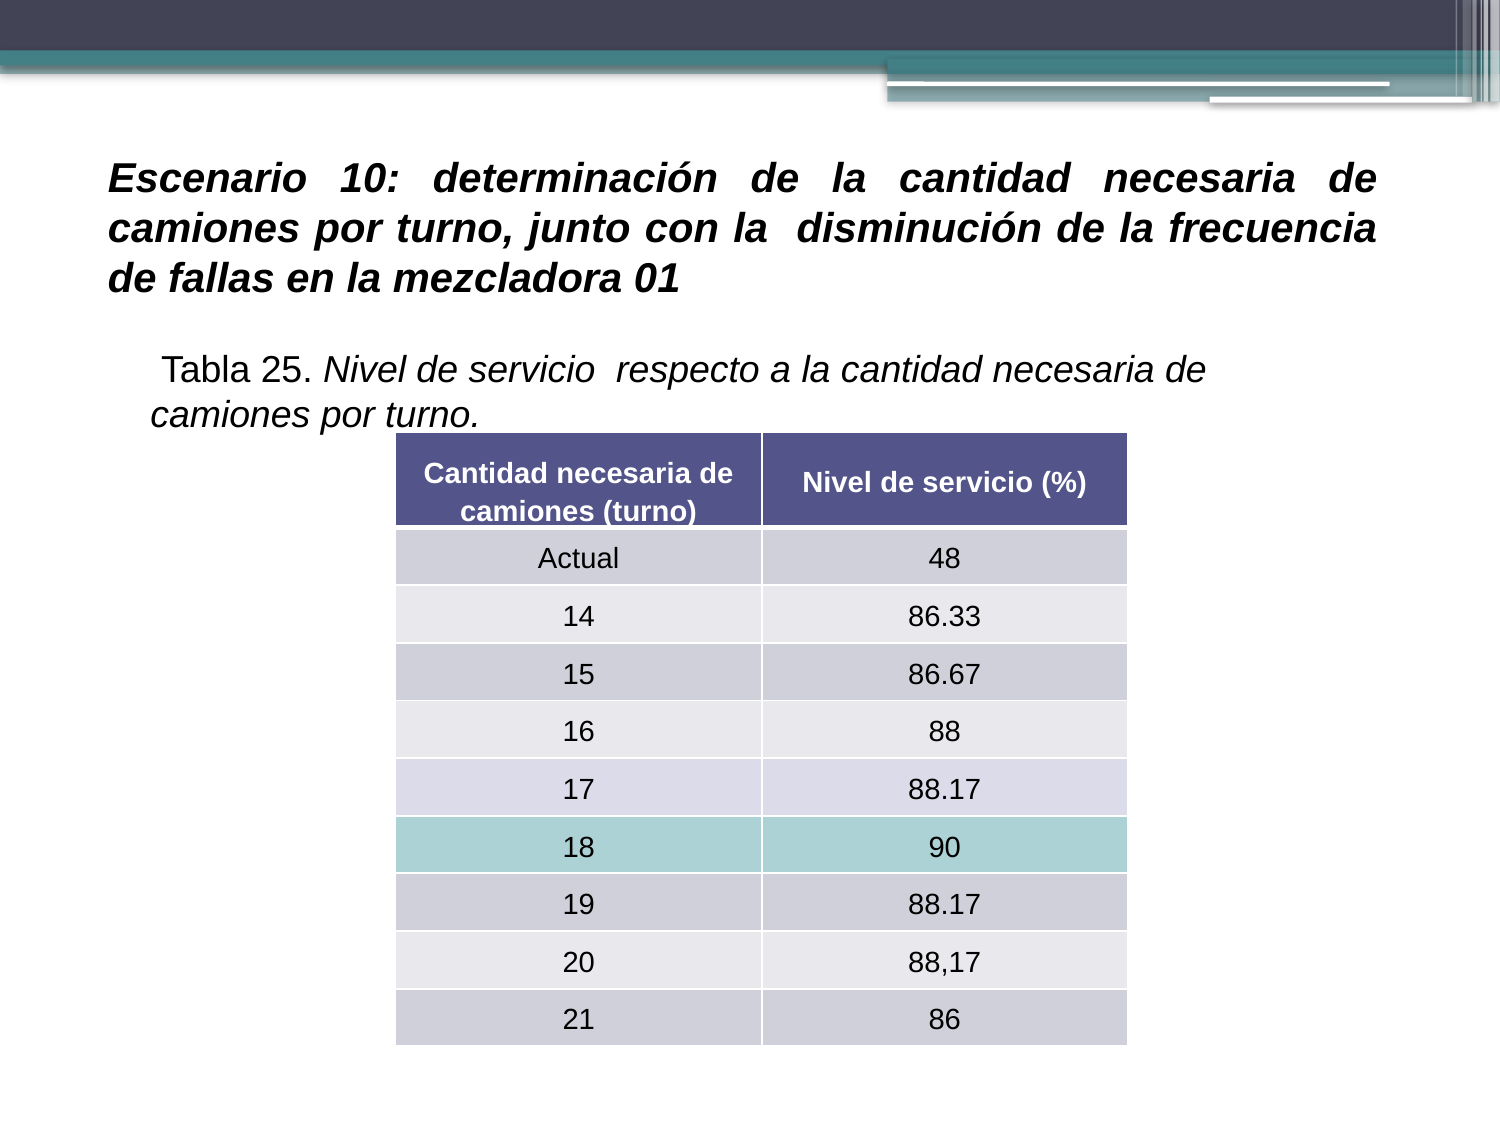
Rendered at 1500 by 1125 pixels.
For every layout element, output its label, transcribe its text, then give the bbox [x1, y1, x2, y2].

table_cell 88 [763, 701, 1127, 757]
table_cell Actual [396, 530, 761, 584]
table_cell 86.33 [763, 586, 1127, 642]
table_header Nivel de servicio (%) [763, 443, 1127, 525]
table_cell 17 [396, 759, 761, 815]
table_cell 88.17 [763, 759, 1127, 815]
text_box Escenario 10: determinación de la cantidad necesaria de camiones por turno, junto con la disminución de la frecuencia de fallas en la mezcladora 01 [93, 143, 1393, 359]
table_cell 88.17 [763, 874, 1127, 930]
table_cell 15 [396, 644, 761, 700]
table_cell 14 [396, 586, 761, 642]
table_cell 86.67 [763, 644, 1127, 700]
table_header Cantidad necesaria de camiones (turno) [396, 443, 761, 525]
table_cell 88,17 [763, 932, 1127, 988]
table_cell 20 [396, 932, 761, 988]
table_cell 16 [396, 701, 761, 757]
table_cell 21 [396, 990, 761, 1045]
table_cell 90 [763, 817, 1127, 872]
table_cell 48 [763, 530, 1127, 584]
table_cell 18 [396, 817, 761, 872]
table_cell 86 [763, 990, 1127, 1045]
text_box Tabla 25. Nivel de servicio respecto a la cantidad necesaria de camiones por turno. [135, 338, 1388, 443]
table_cell 19 [396, 874, 761, 930]
